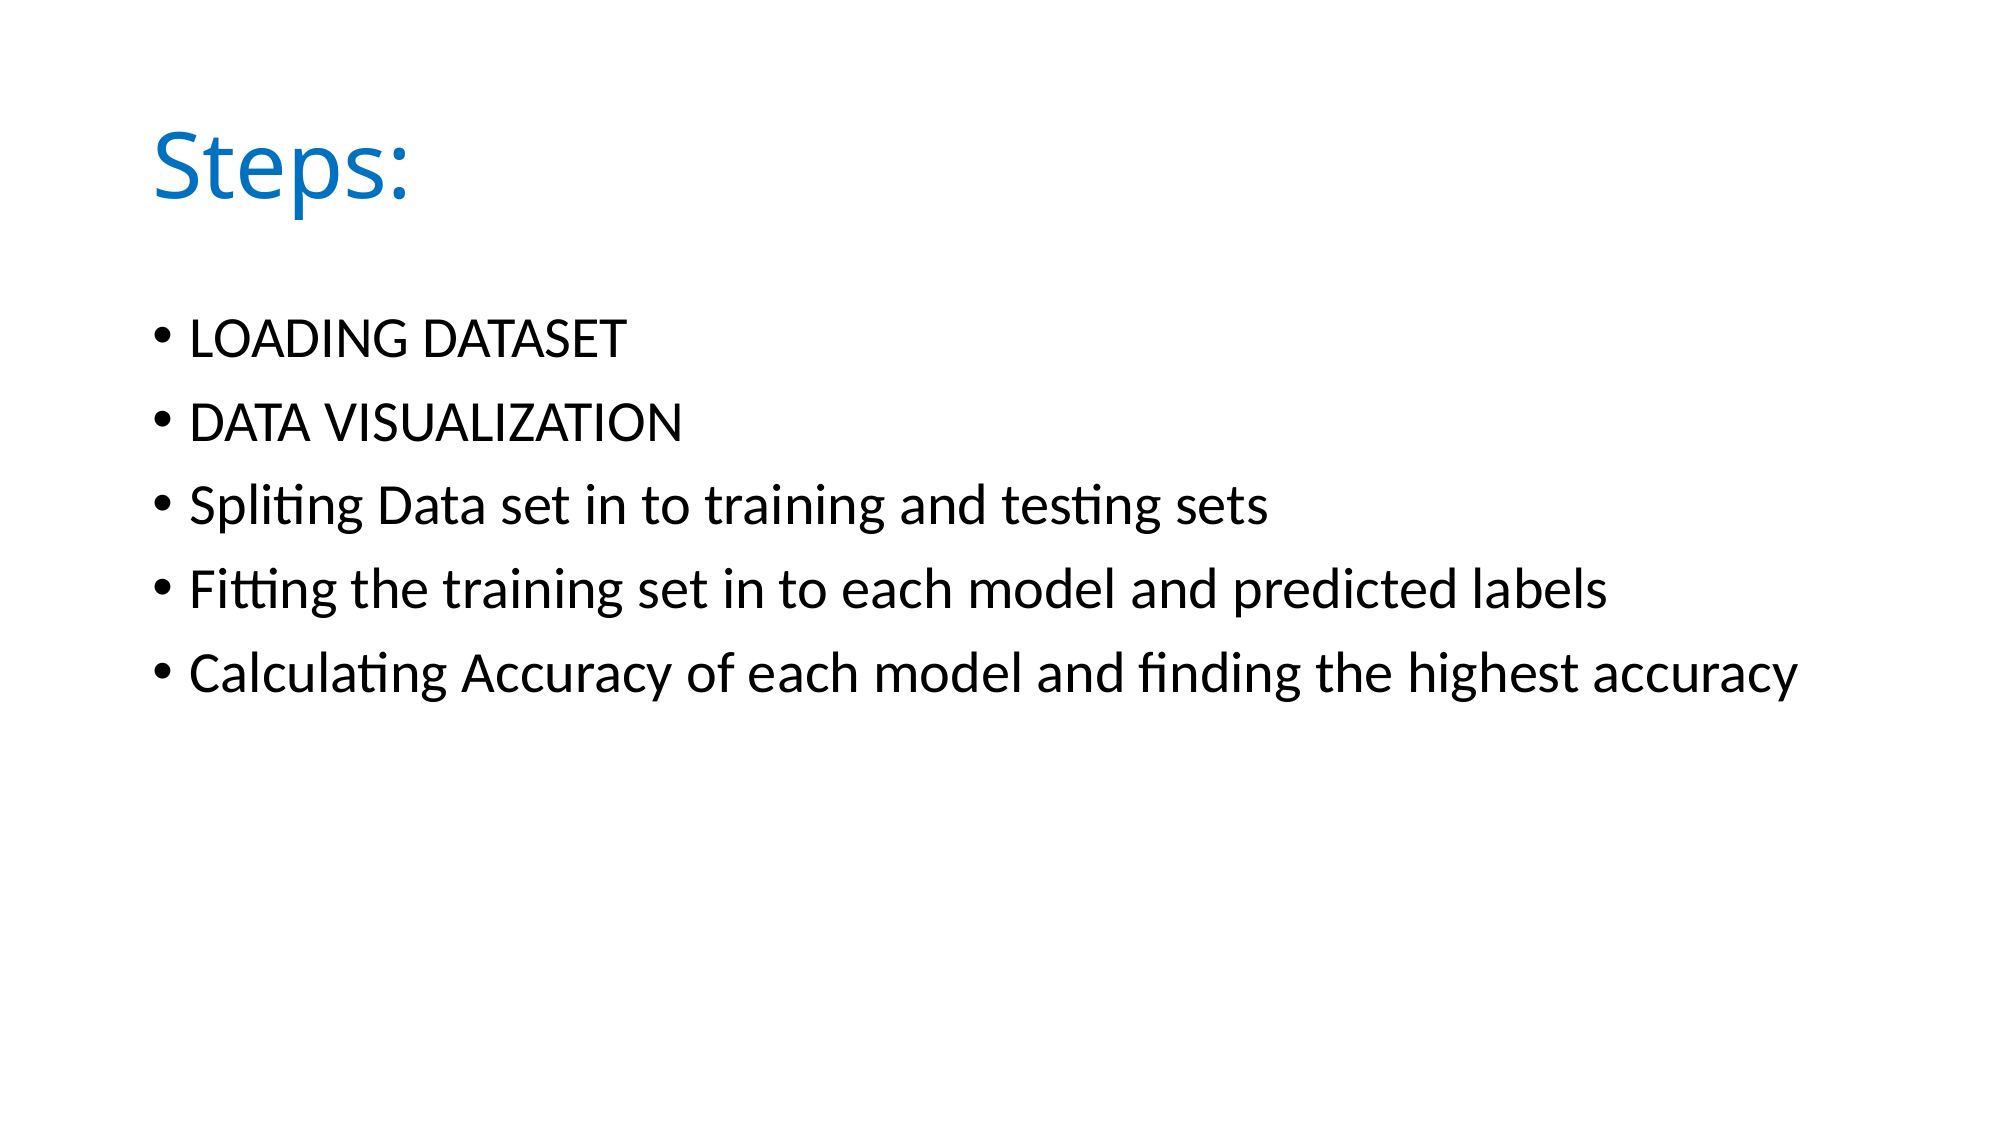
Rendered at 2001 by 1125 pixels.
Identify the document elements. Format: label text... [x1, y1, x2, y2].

title Steps: [137, 59, 1863, 278]
list LOADING DATASET DATA VISUALIZATION Spliting Data set in to training and testing sets Fitting the training set in to each model and predicted labels Calculating Accuracy of each model and finding the highest accuracy [137, 299, 1863, 1014]
